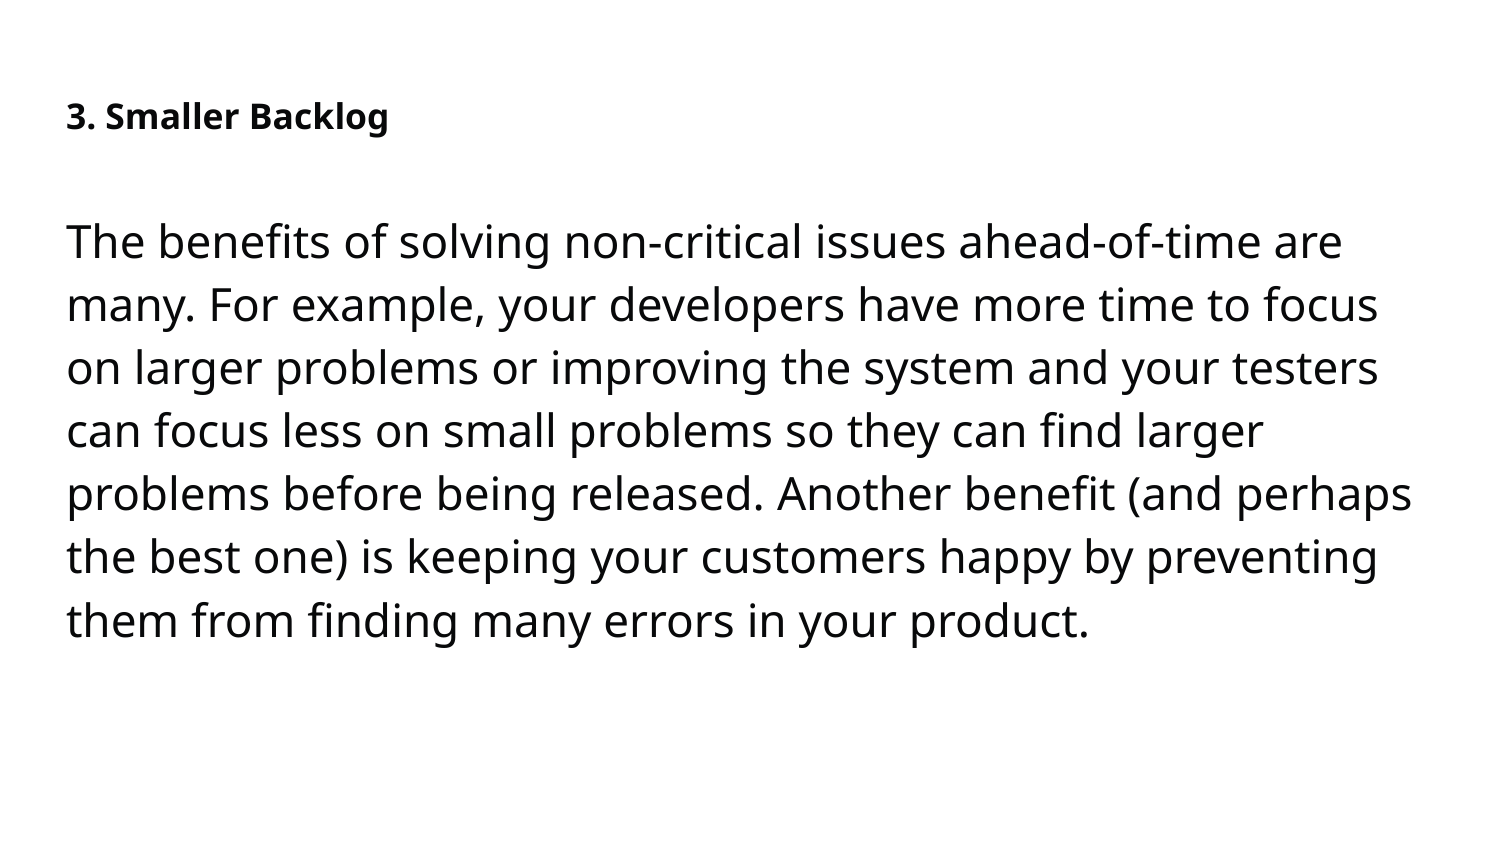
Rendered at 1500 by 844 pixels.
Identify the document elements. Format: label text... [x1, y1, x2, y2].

list The benefits of solving non-critical issues ahead-of-time are many. For example, your developers have more time to focus on larger problems or improving the system and your testers can focus less on small problems so they can find larger problems before being released. Another benefit (and perhaps the best one) is keeping your customers happy by preventing them from finding many errors in your product. [51, 189, 1449, 750]
title 3. Smaller Backlog [51, 72, 1449, 167]
